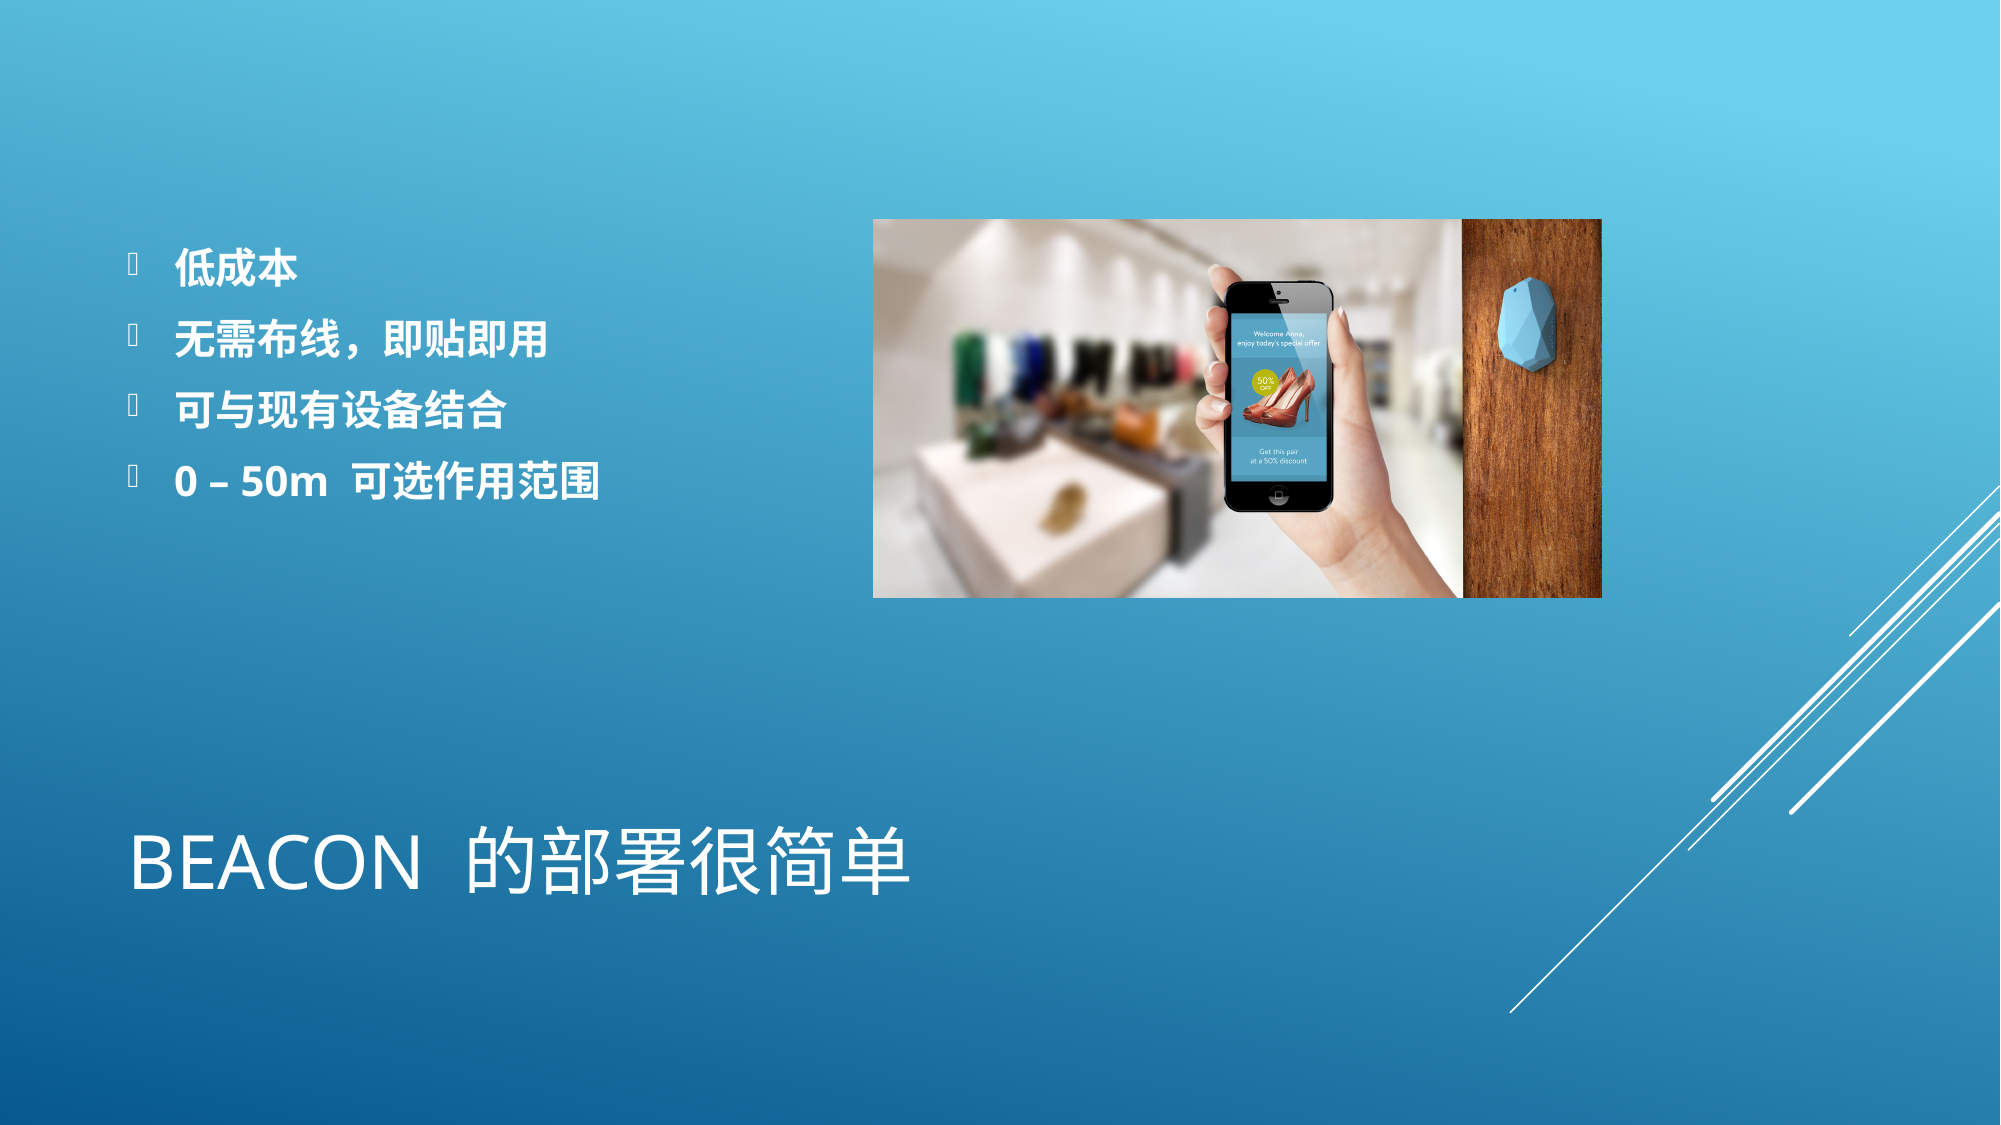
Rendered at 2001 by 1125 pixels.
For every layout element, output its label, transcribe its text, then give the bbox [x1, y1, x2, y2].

title BEACON 的部署很简单 [112, 736, 1513, 984]
list 低成本 无需布线，即贴即用 可与现有设备结合 0 – 50m 可选作用范围 [112, 220, 848, 598]
picture [873, 219, 1602, 599]
